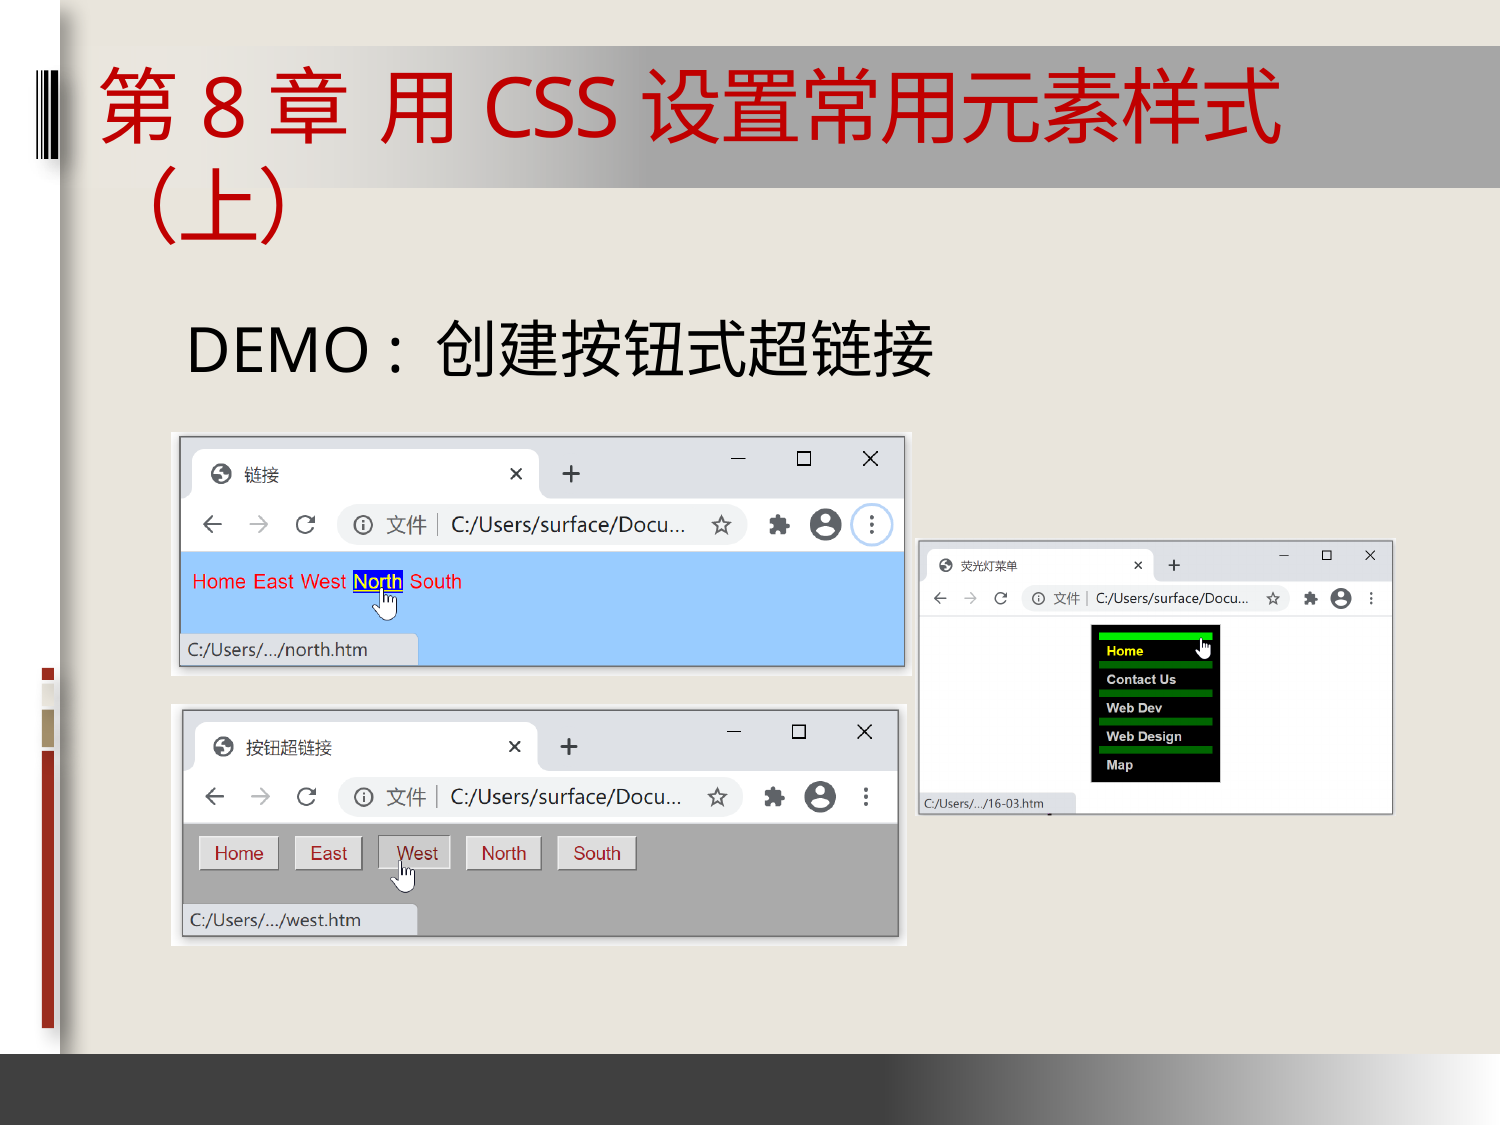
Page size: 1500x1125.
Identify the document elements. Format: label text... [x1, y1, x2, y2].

picture [915, 538, 1397, 816]
picture [170, 432, 912, 676]
picture [170, 703, 907, 946]
list DEMO : 创建按钮式超链接 [150, 292, 1425, 1043]
title 第8章 用CSS设置常用元素样式（上） [82, 46, 1500, 163]
